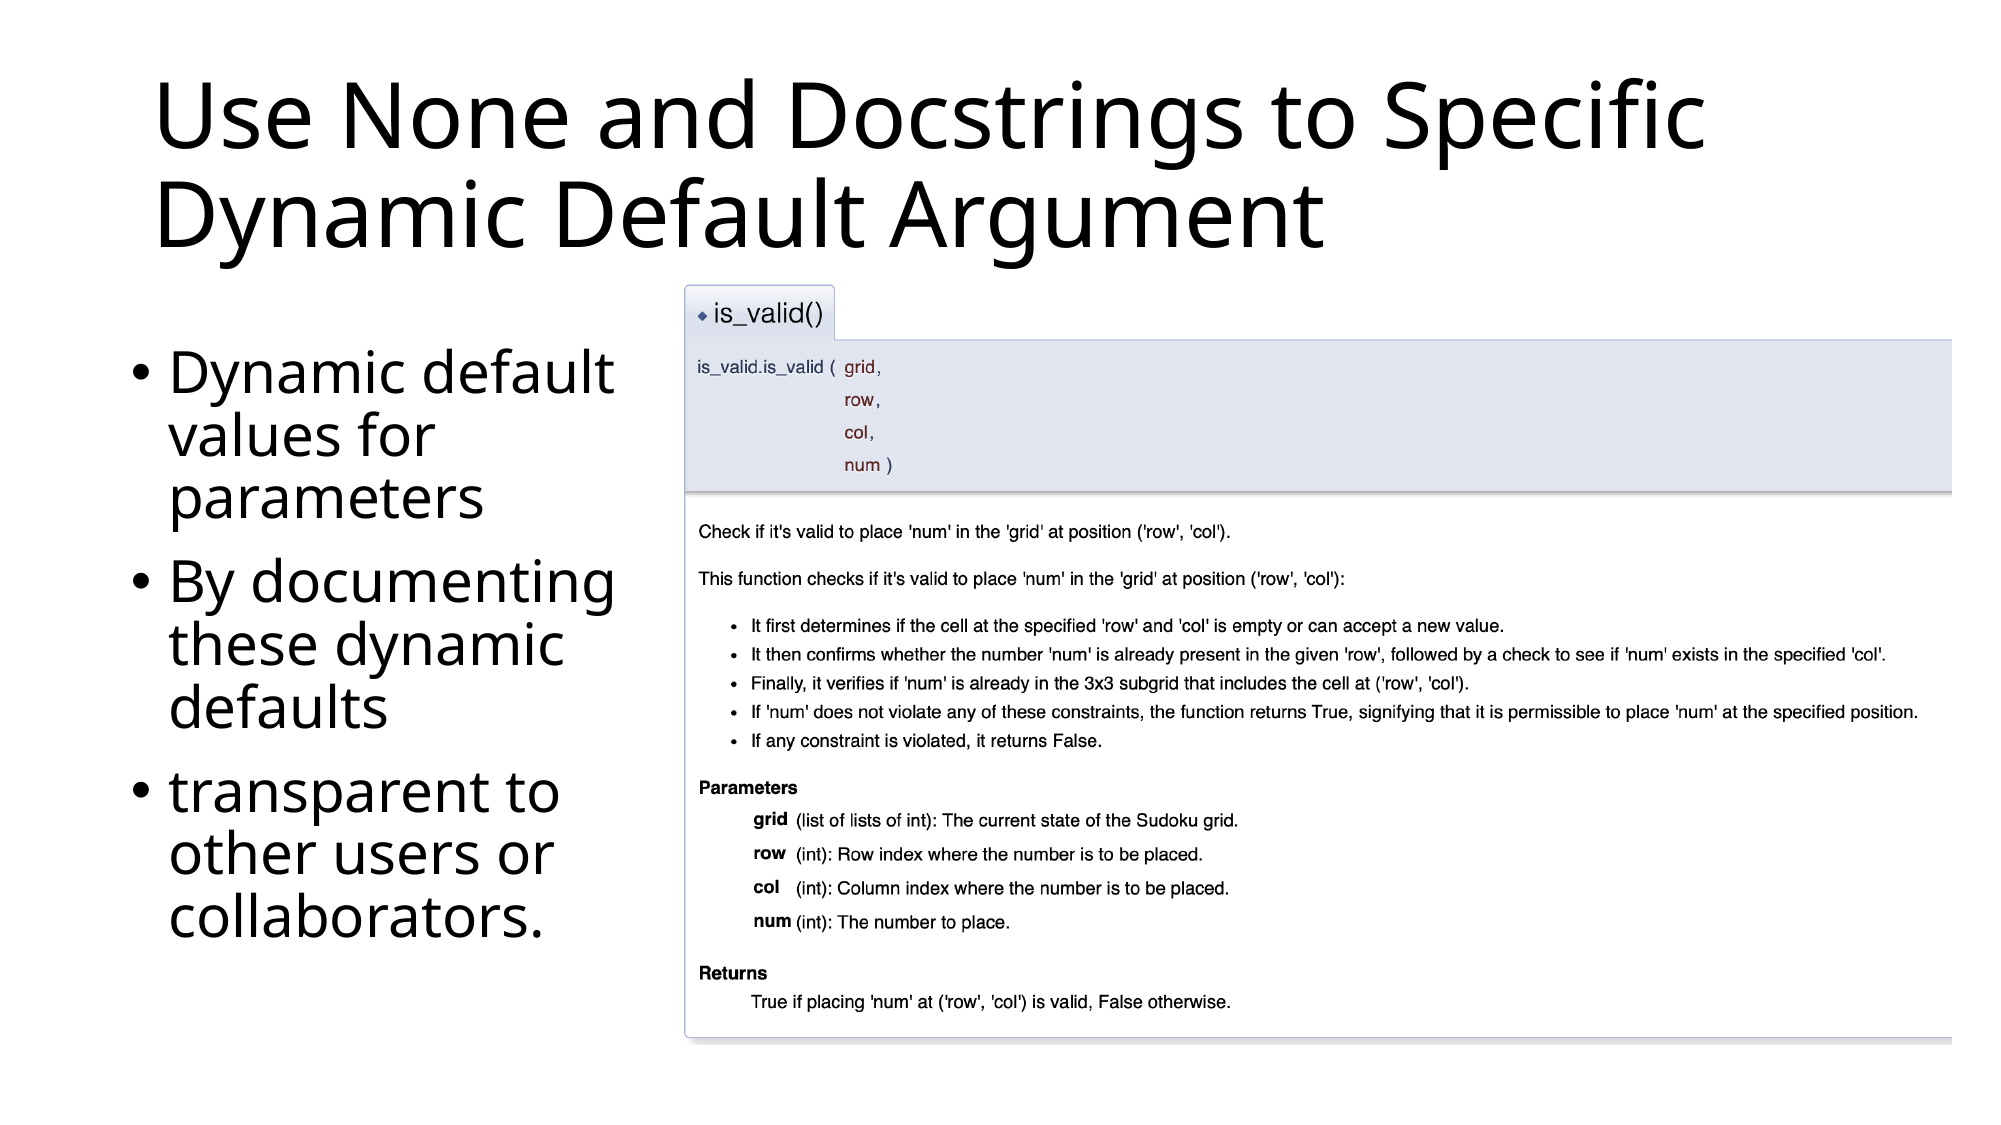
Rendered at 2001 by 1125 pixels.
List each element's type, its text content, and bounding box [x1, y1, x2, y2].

list Dynamic default values for parameters By documenting these dynamic defaults transparent to other users or collaborators. [115, 335, 676, 987]
title Use None and Docstrings to Specific Dynamic Default Argument [137, 59, 1863, 278]
picture [676, 276, 1953, 1046]
